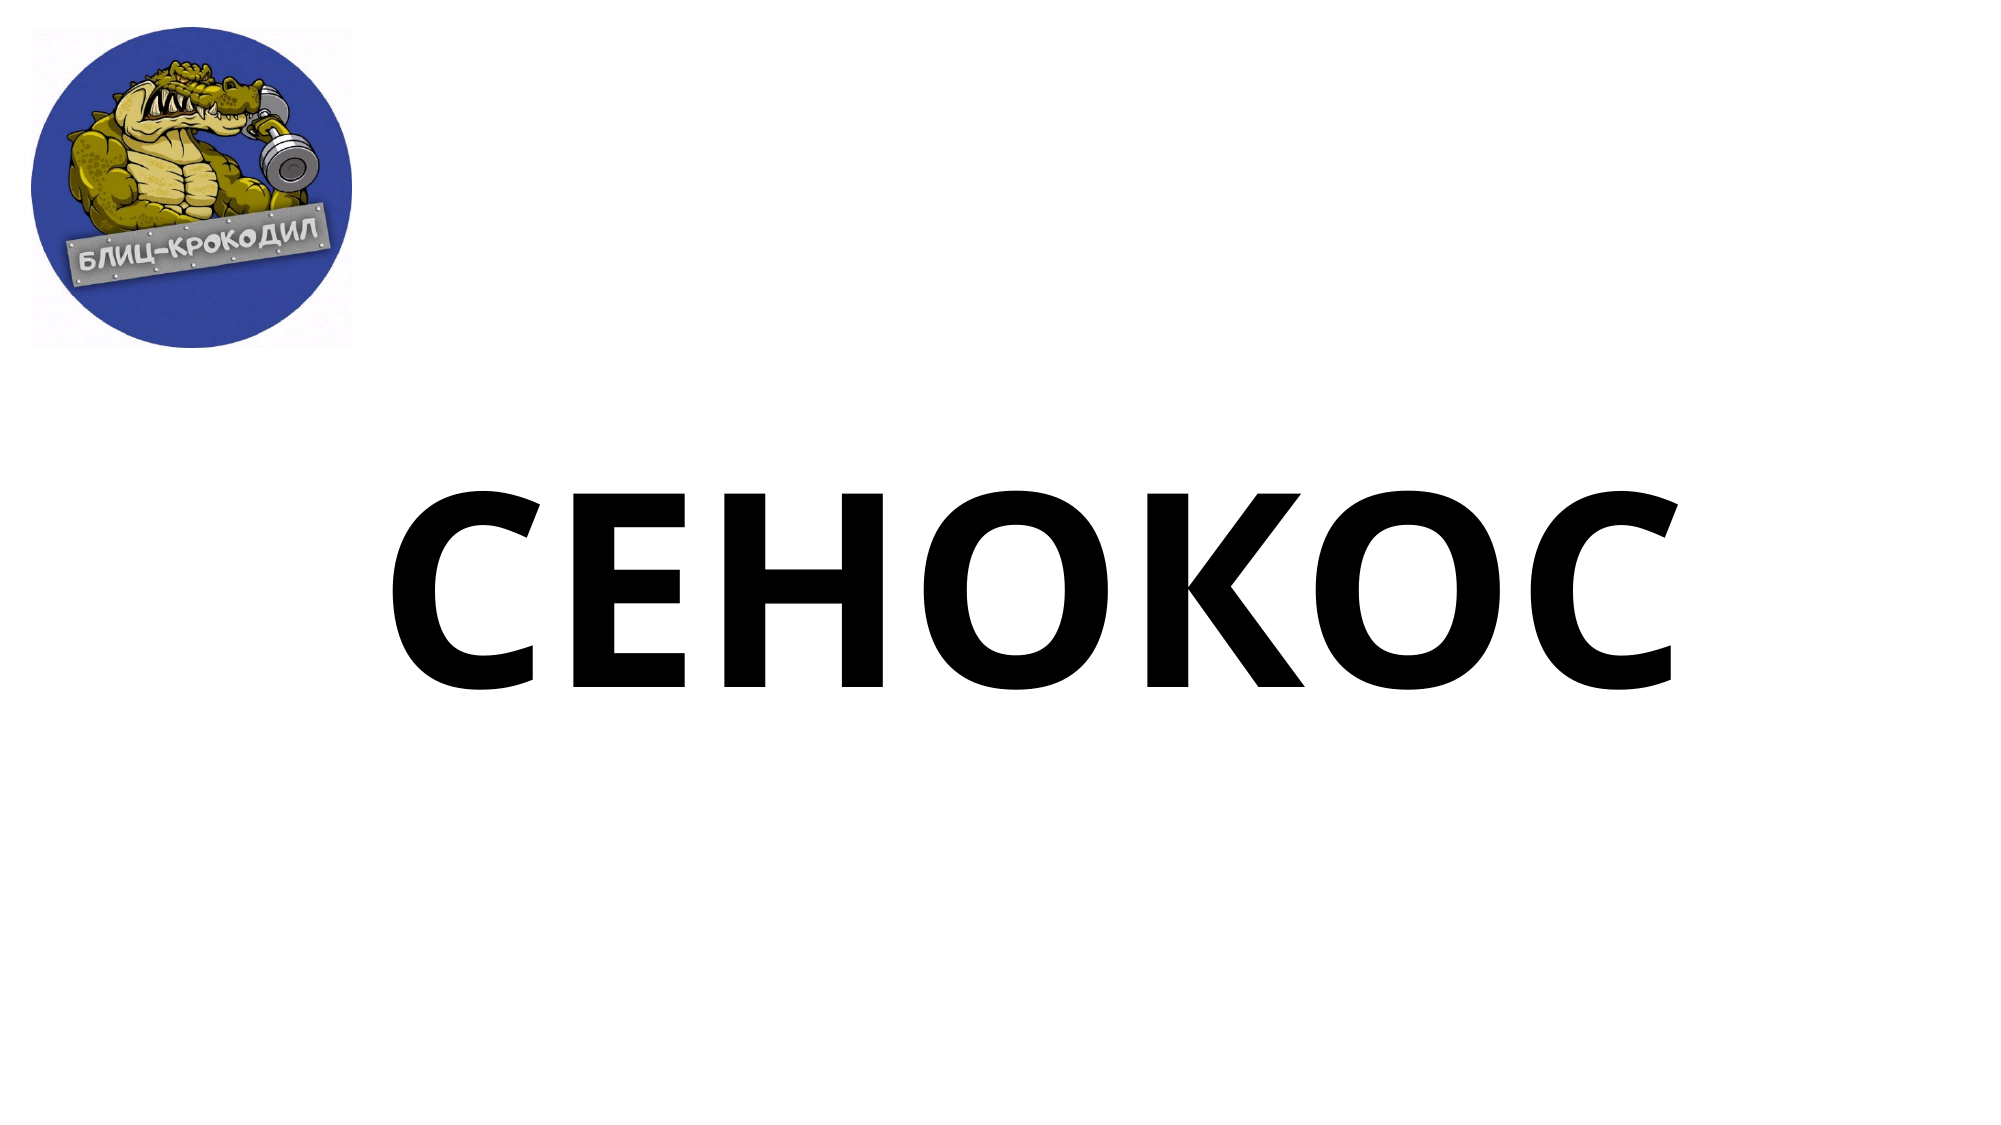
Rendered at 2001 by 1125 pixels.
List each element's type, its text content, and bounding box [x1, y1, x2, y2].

title СЕНОКОС [282, 361, 1783, 754]
picture [31, 27, 352, 348]
